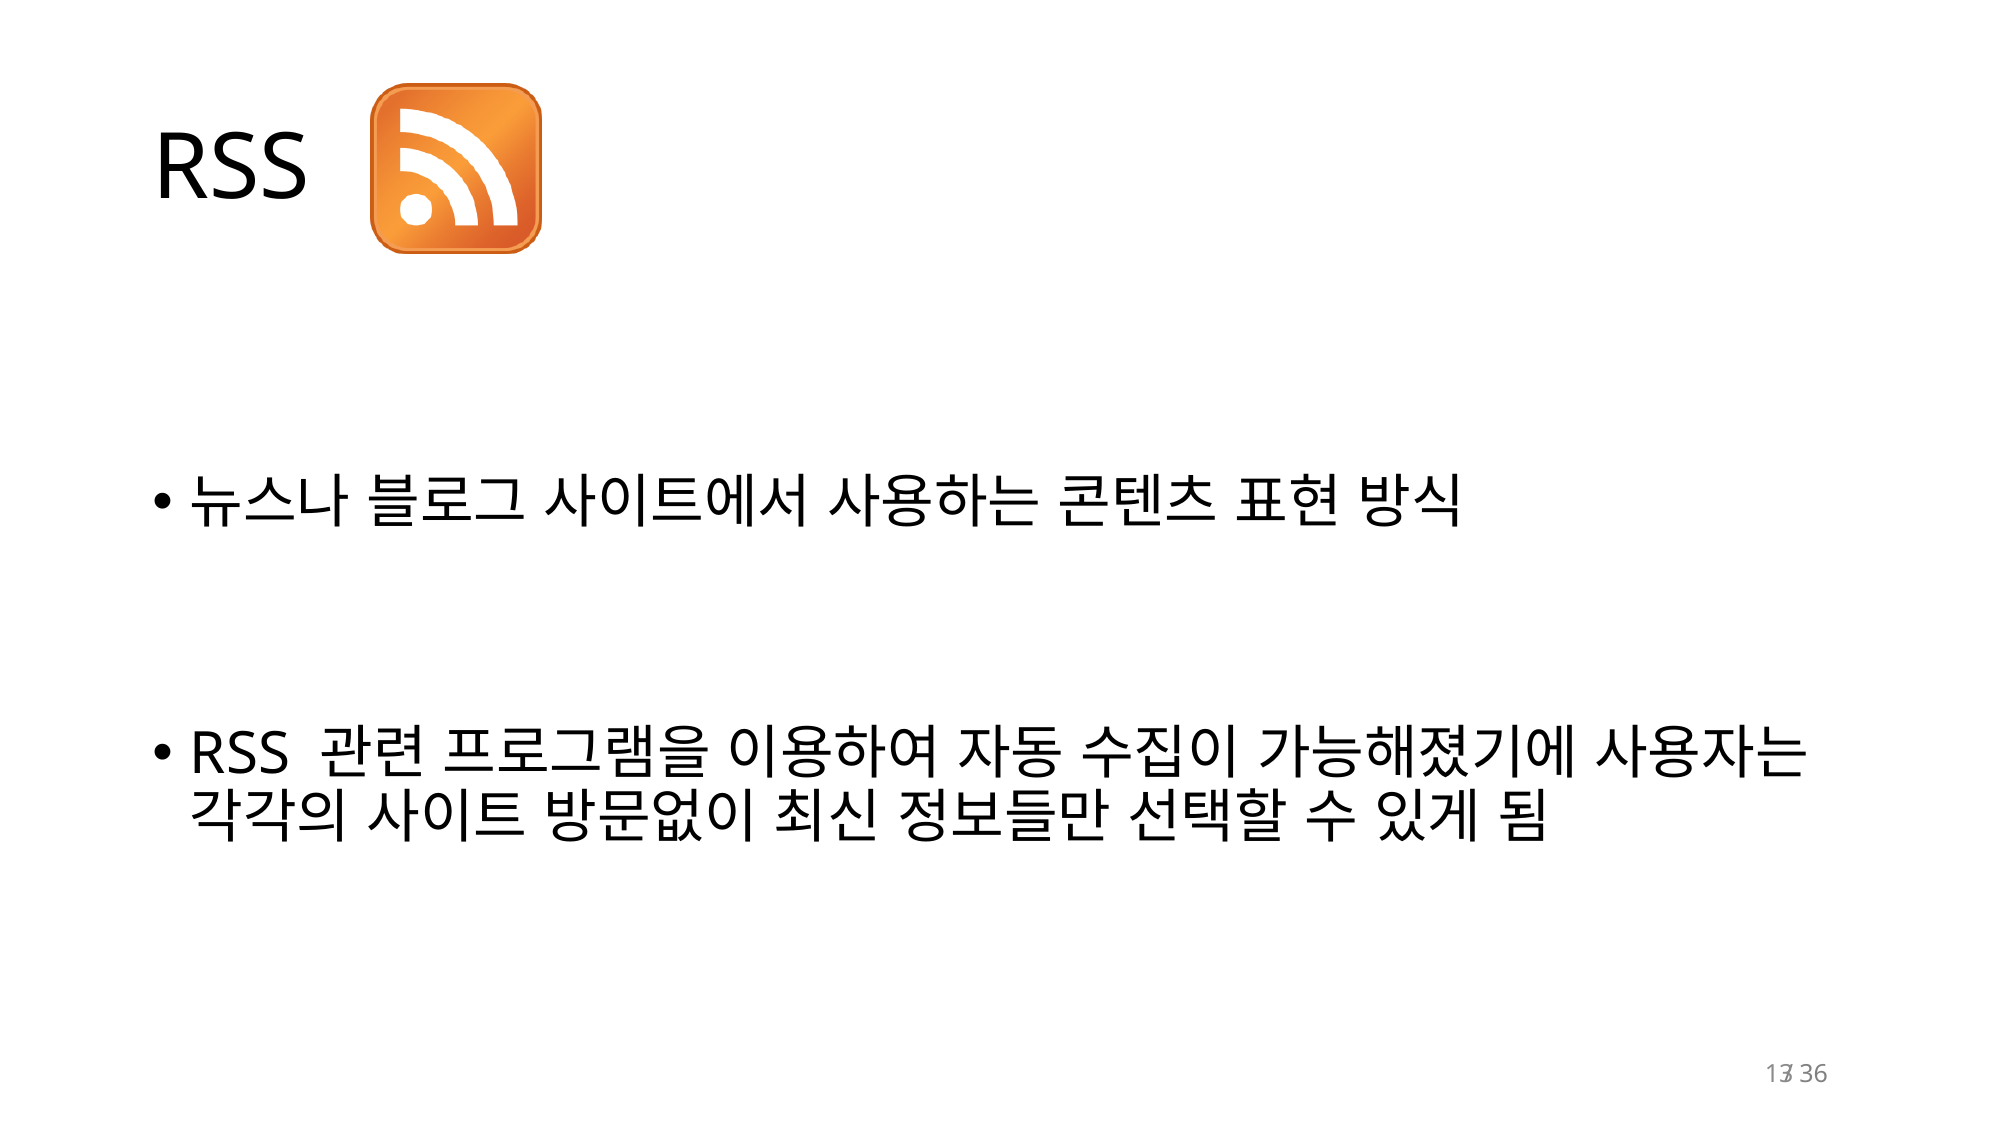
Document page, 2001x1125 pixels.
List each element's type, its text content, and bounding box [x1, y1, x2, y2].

list 뉴스나 블로그 사이트에서 사용하는 콘텐츠 표현 방식 RSS 관련 프로그램을 이용하여 자동 수집이 가능해졌기에 사용자는 각각의 사이트 방문없이 최신 정보들만 선택할 수 있게 됨 [137, 299, 1863, 1014]
slide_number 13 [1418, 1042, 1809, 1103]
picture [370, 83, 542, 254]
title RSS [137, 59, 1863, 278]
